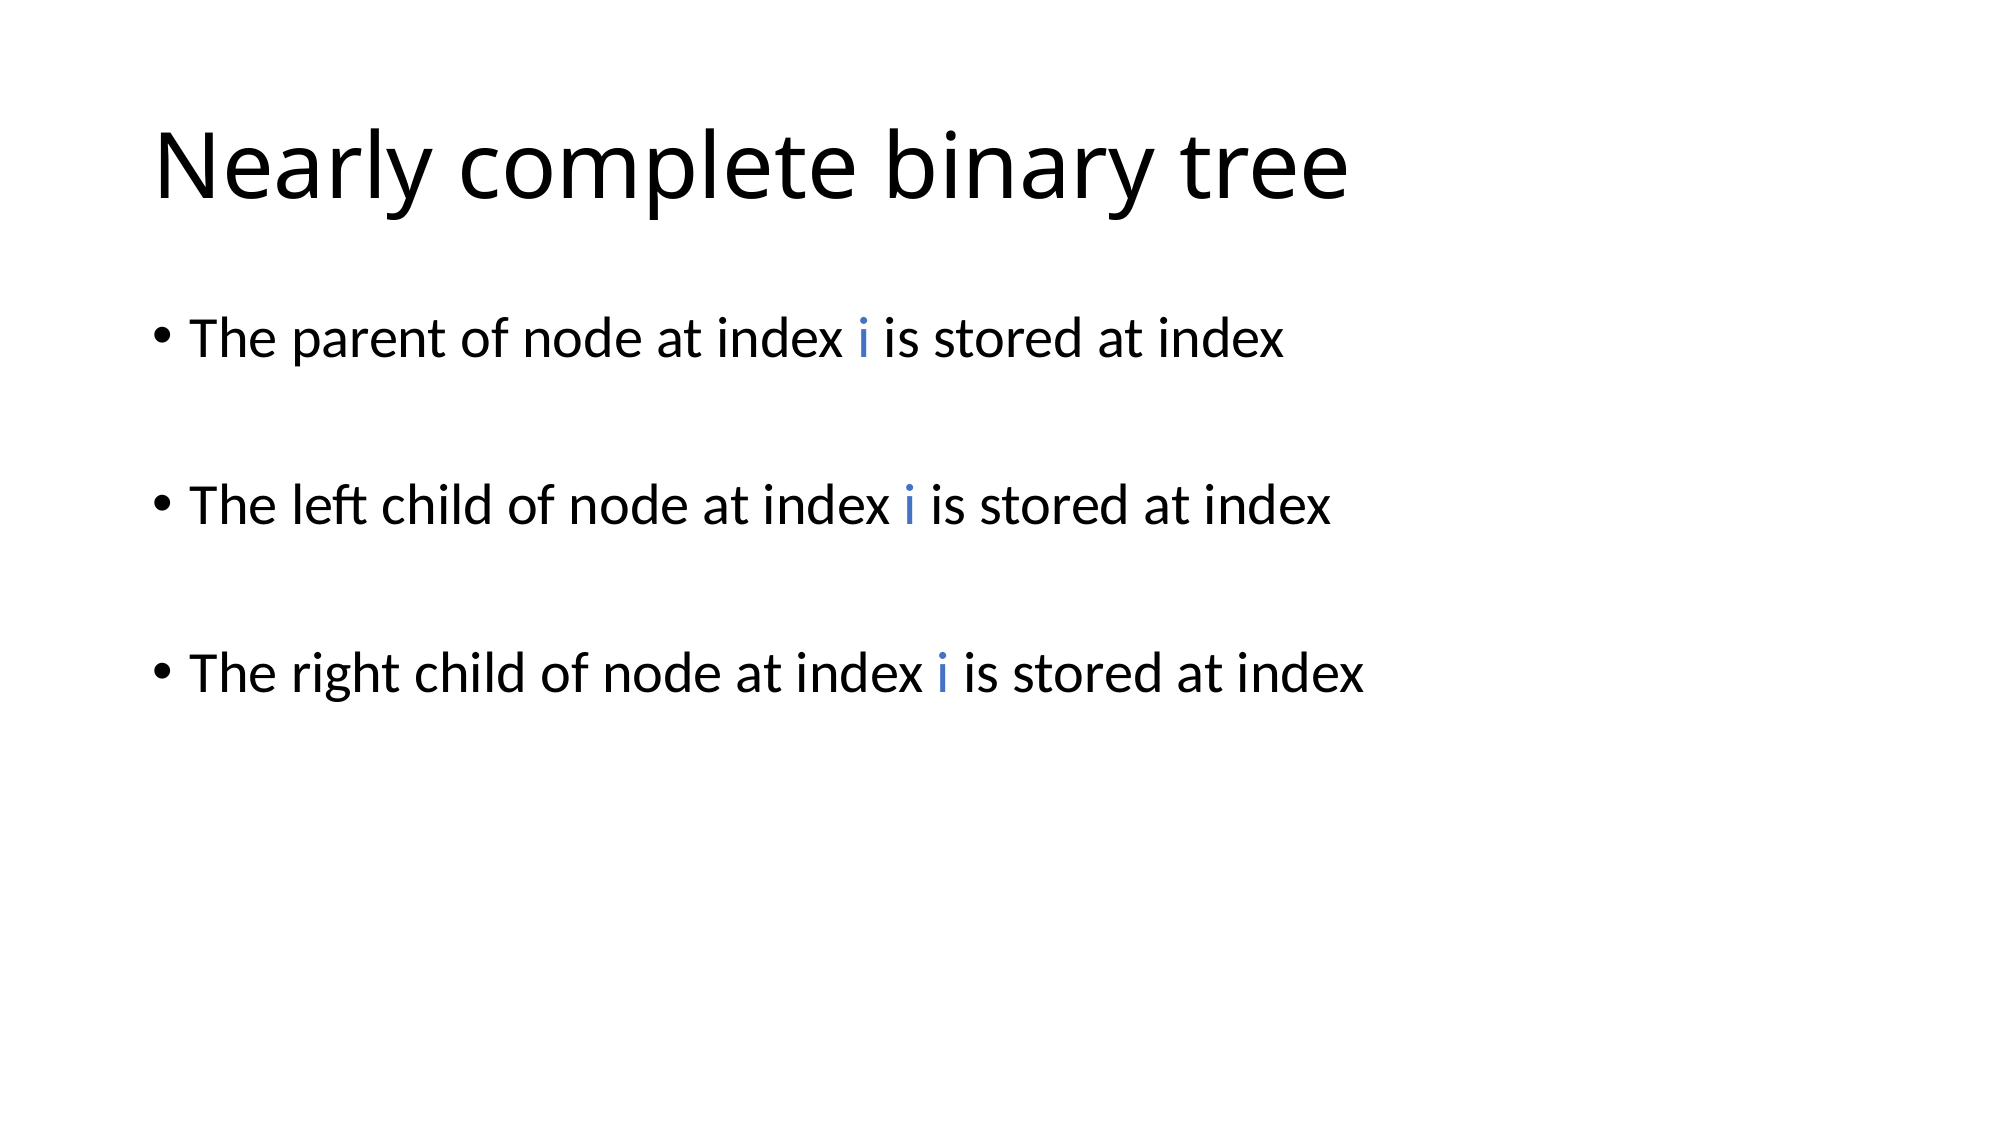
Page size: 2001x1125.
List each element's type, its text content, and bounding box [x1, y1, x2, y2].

title Nearly complete binary tree [137, 59, 1863, 278]
